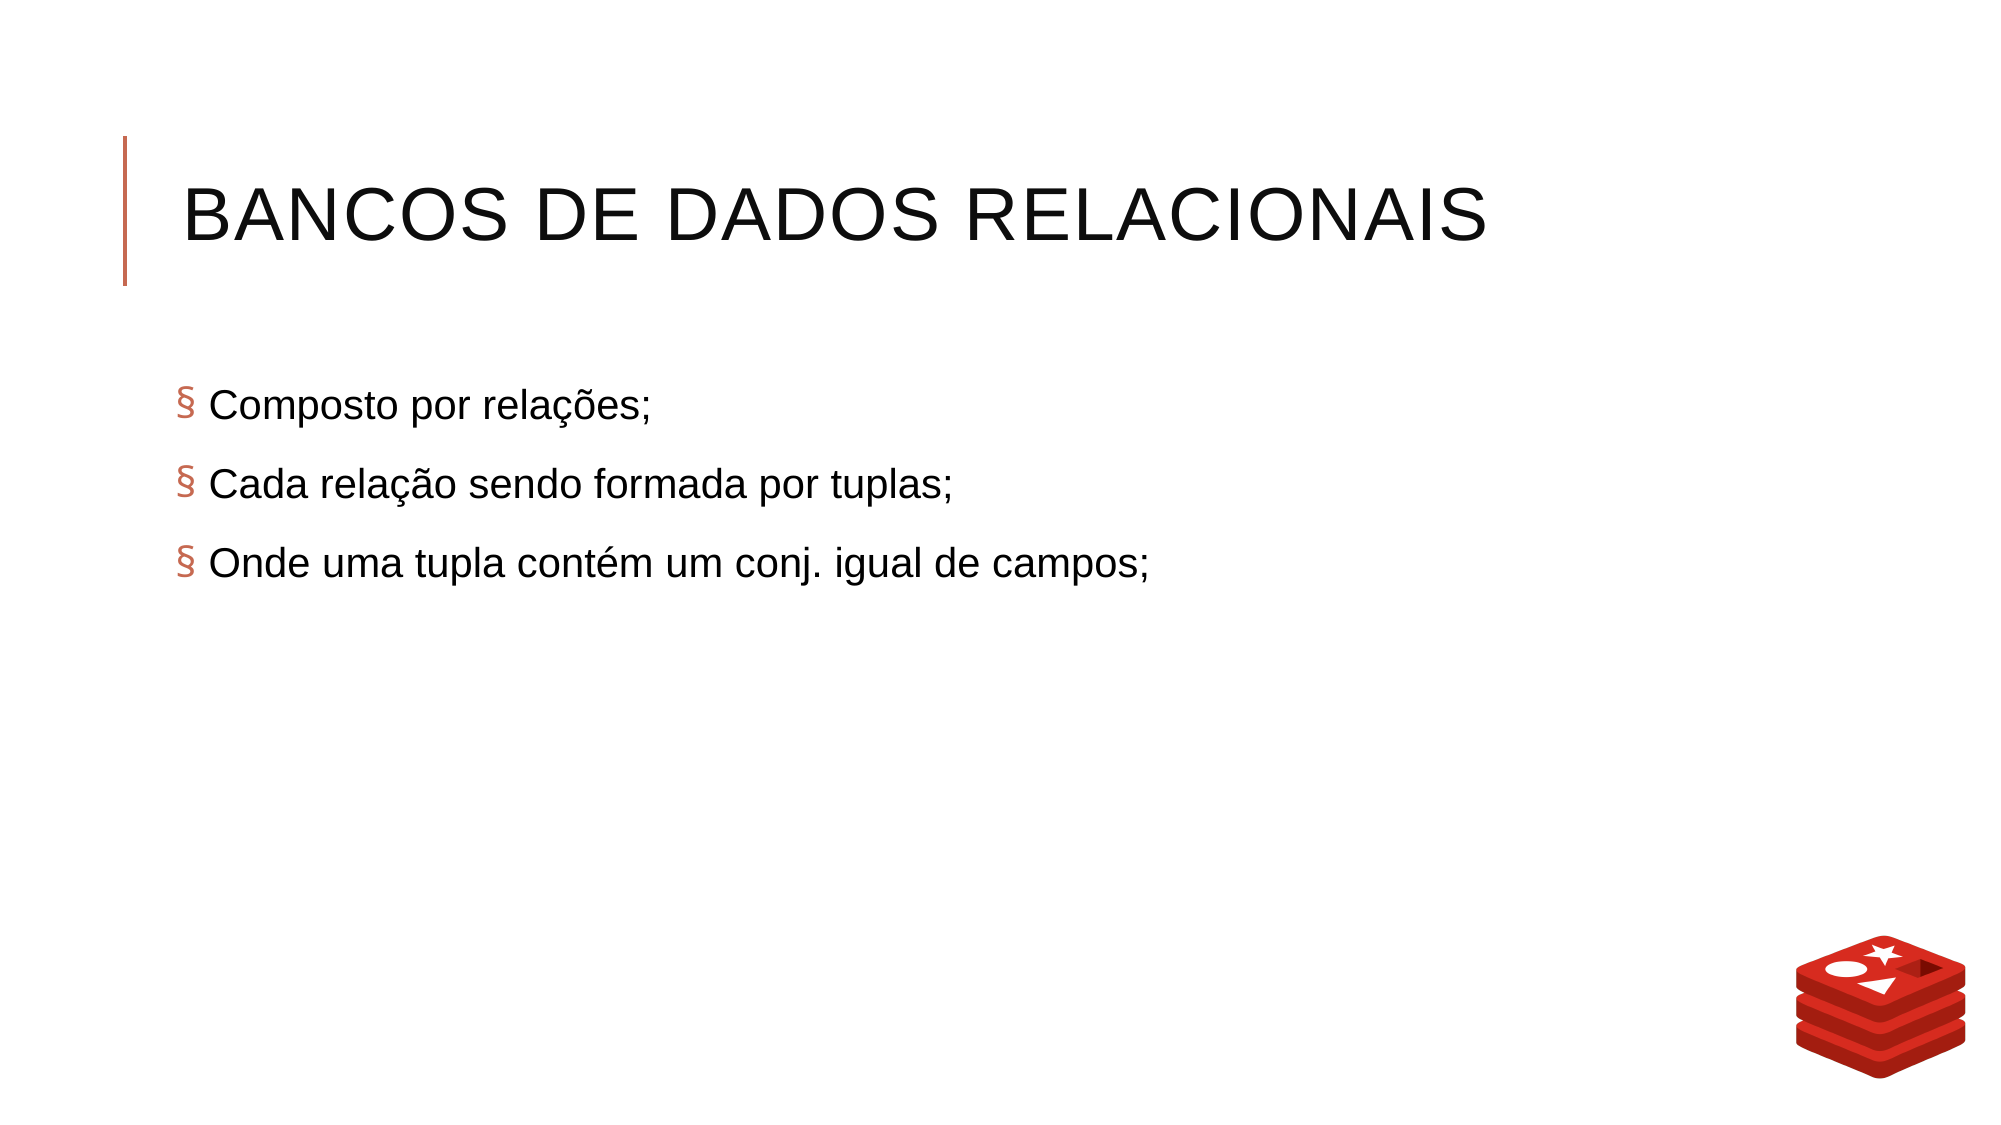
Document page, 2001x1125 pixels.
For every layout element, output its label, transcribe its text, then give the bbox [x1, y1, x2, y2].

title Bancos de dados relacionais [168, 96, 1763, 342]
picture [1763, 878, 2000, 1125]
list Composto por relações; Cada relação sendo formada por tuplas; Onde uma tupla contém um conj. igual de campos; [168, 369, 1763, 1030]
